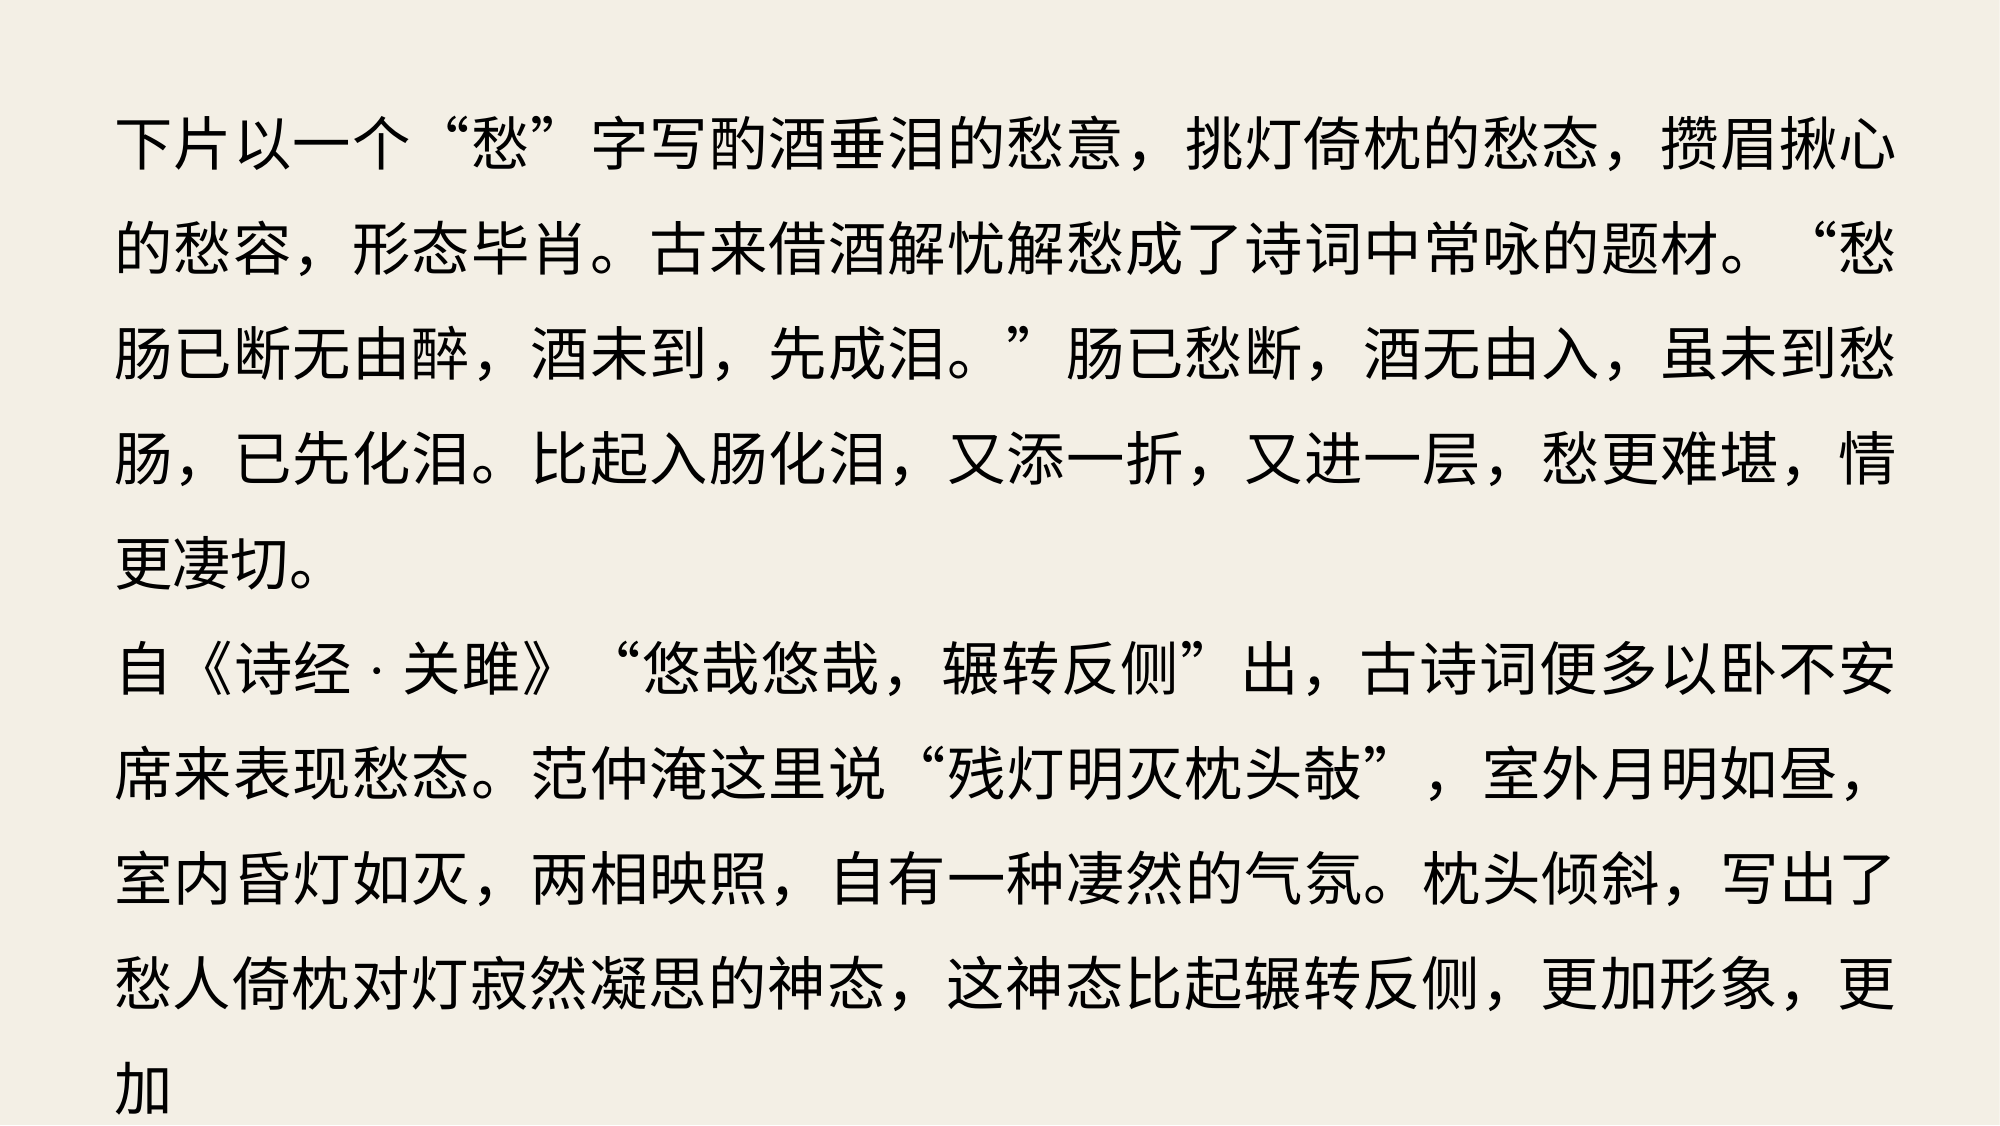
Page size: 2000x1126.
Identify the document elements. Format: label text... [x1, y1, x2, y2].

text_box 下片以一个“愁”字写酌酒垂泪的愁意，挑灯倚枕的愁态，攒眉揪心的愁容，形态毕肖。古来借酒解忧解愁成了诗词中常咏的题材。“愁肠已断无由醉，酒未到，先成泪。”肠已愁断，酒无由入，虽未到愁肠，已先化泪。比起入肠化泪，又添一折，又进一层，愁更难堪，情更凄切。 自《诗经·关雎》“悠哉悠哉，辗转反侧”出，古诗词便多以卧不安席来表现愁态。范仲淹这里说“残灯明灭枕头敧”，室外月明如昼，室内昏灯如灭，两相映照，自有一种凄然的气氛。枕头倾斜，写出了愁人倚枕对灯寂然凝思的神态，这神态比起辗转反侧，更加形象，更加 [94, 62, 1918, 1126]
